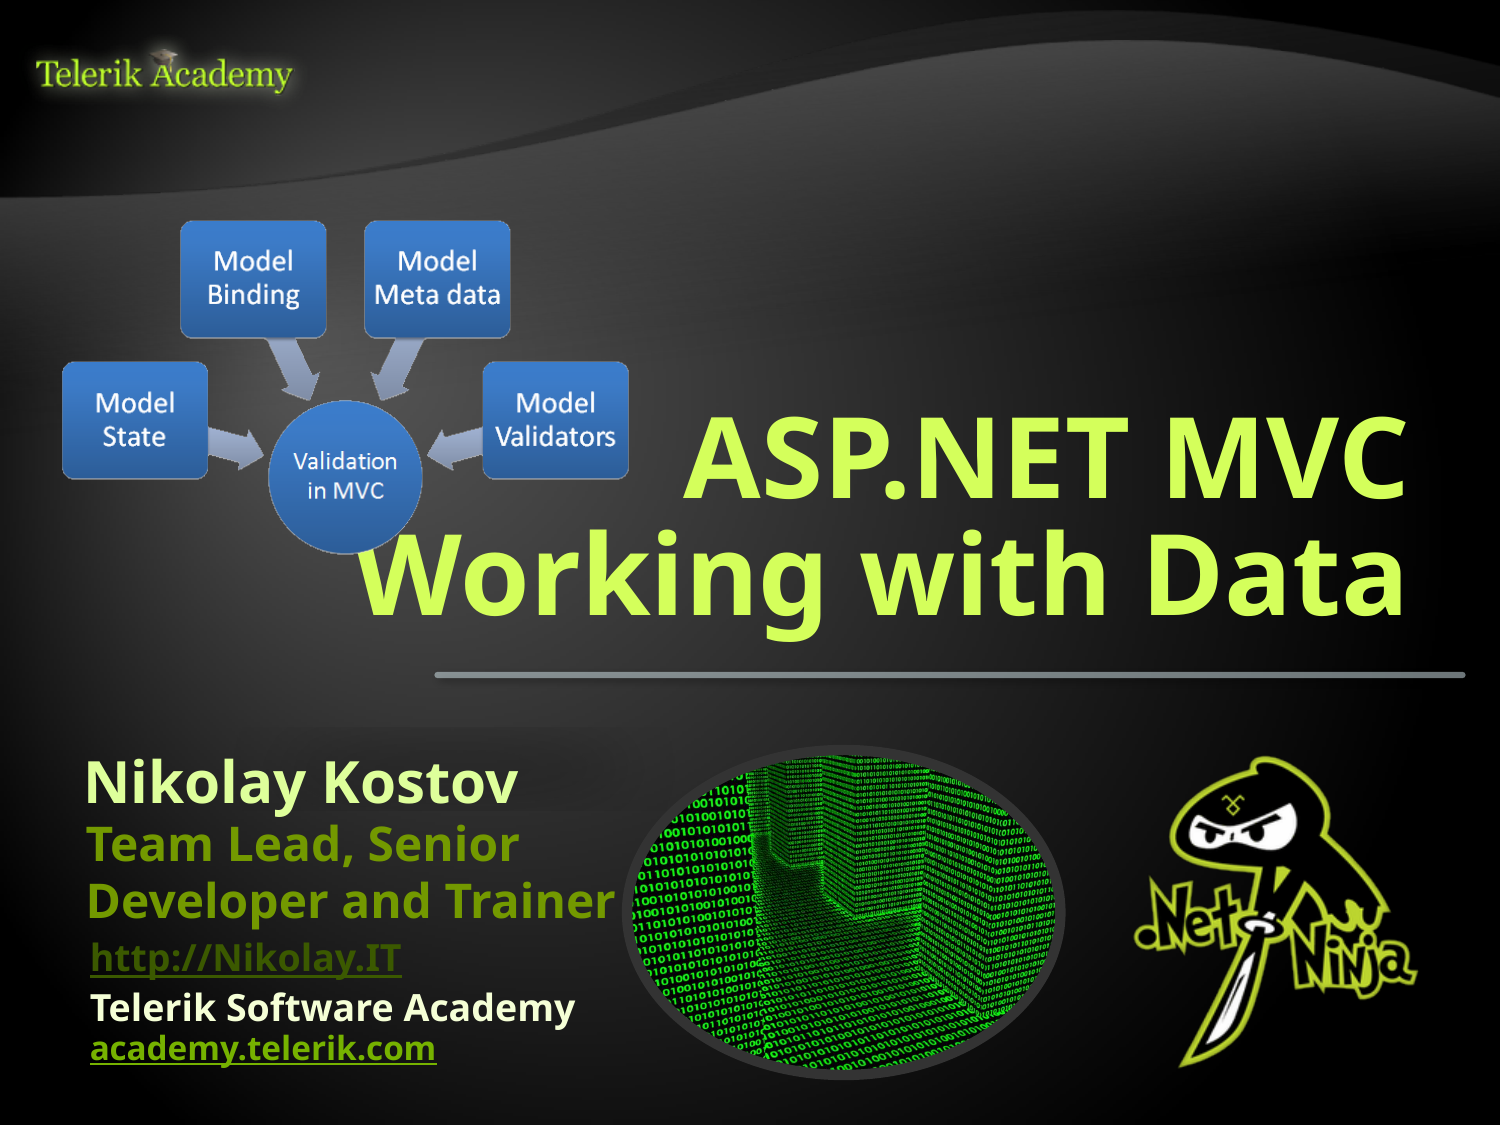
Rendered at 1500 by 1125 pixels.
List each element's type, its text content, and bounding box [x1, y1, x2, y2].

list Team Lead, Senior Developer and Trainer [70, 806, 619, 938]
list Telerik Software Academy [75, 988, 619, 1019]
list Nikolay Kostov [68, 737, 701, 825]
title ASP.NET MVC Working with Data [75, 387, 1425, 638]
list http://Nikolay.IT [75, 926, 619, 988]
list academy.telerik.com [75, 1019, 620, 1075]
picture [0, 0, 1500, 1125]
